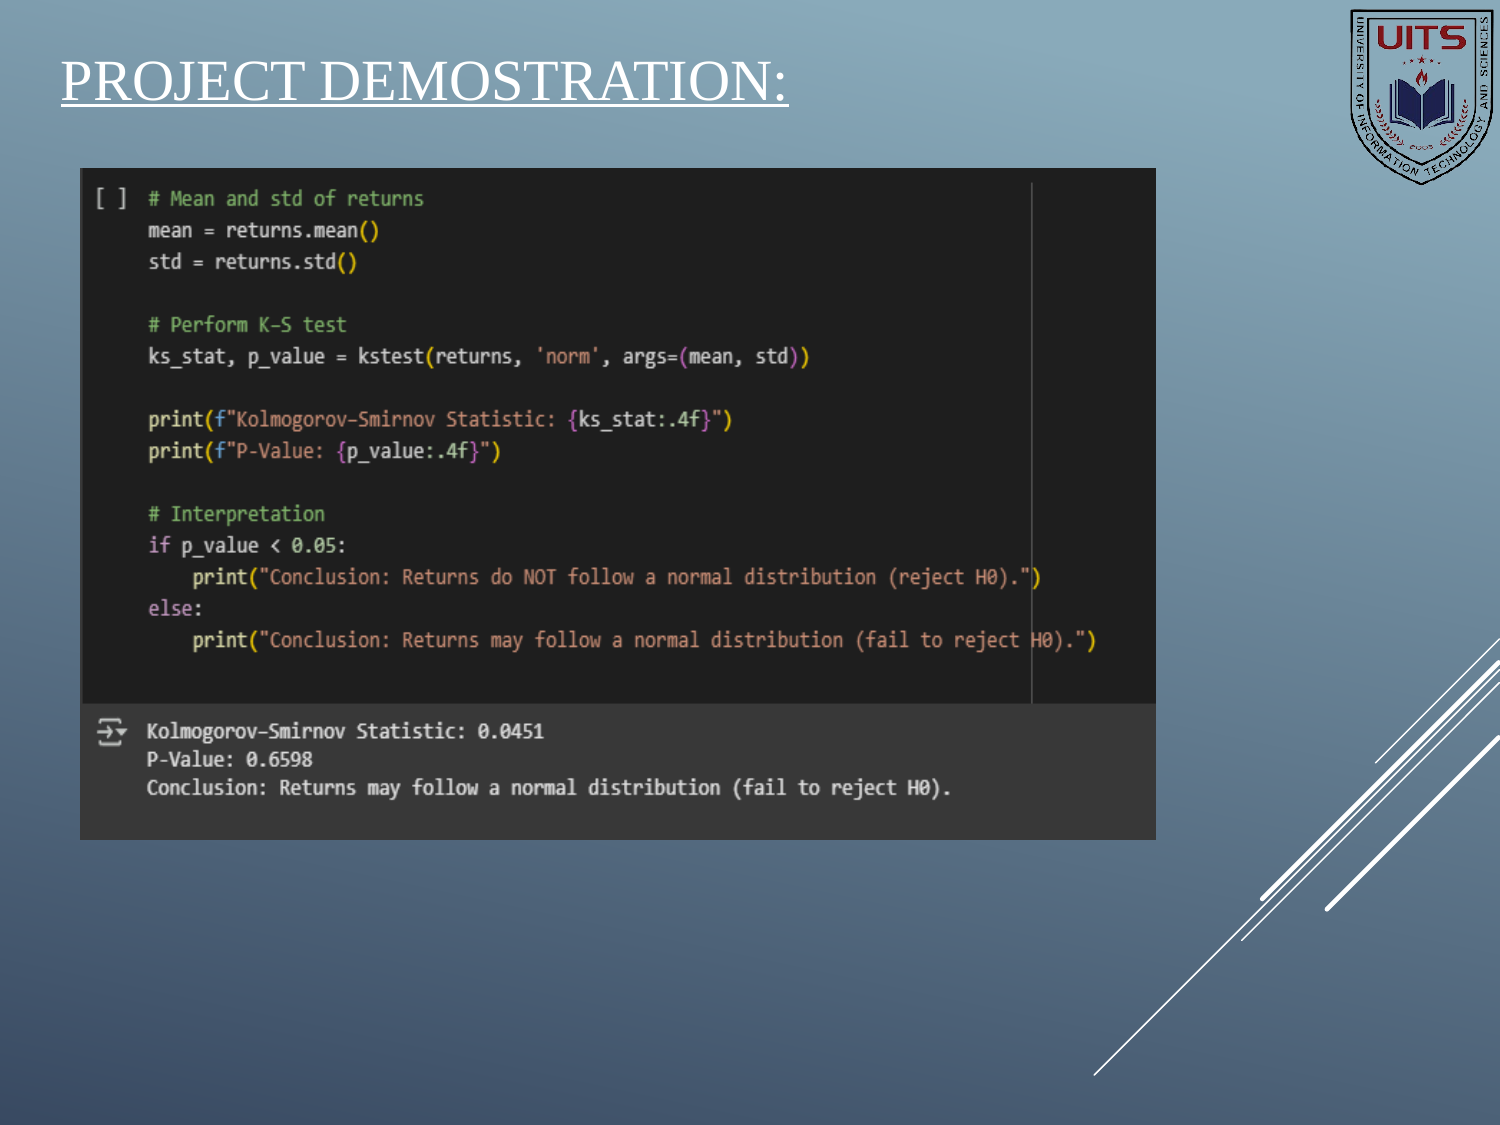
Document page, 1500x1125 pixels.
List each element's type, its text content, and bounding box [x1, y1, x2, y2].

title Project Demostration: [45, 28, 1025, 127]
picture [1325, 0, 1500, 194]
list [79, 168, 1156, 841]
